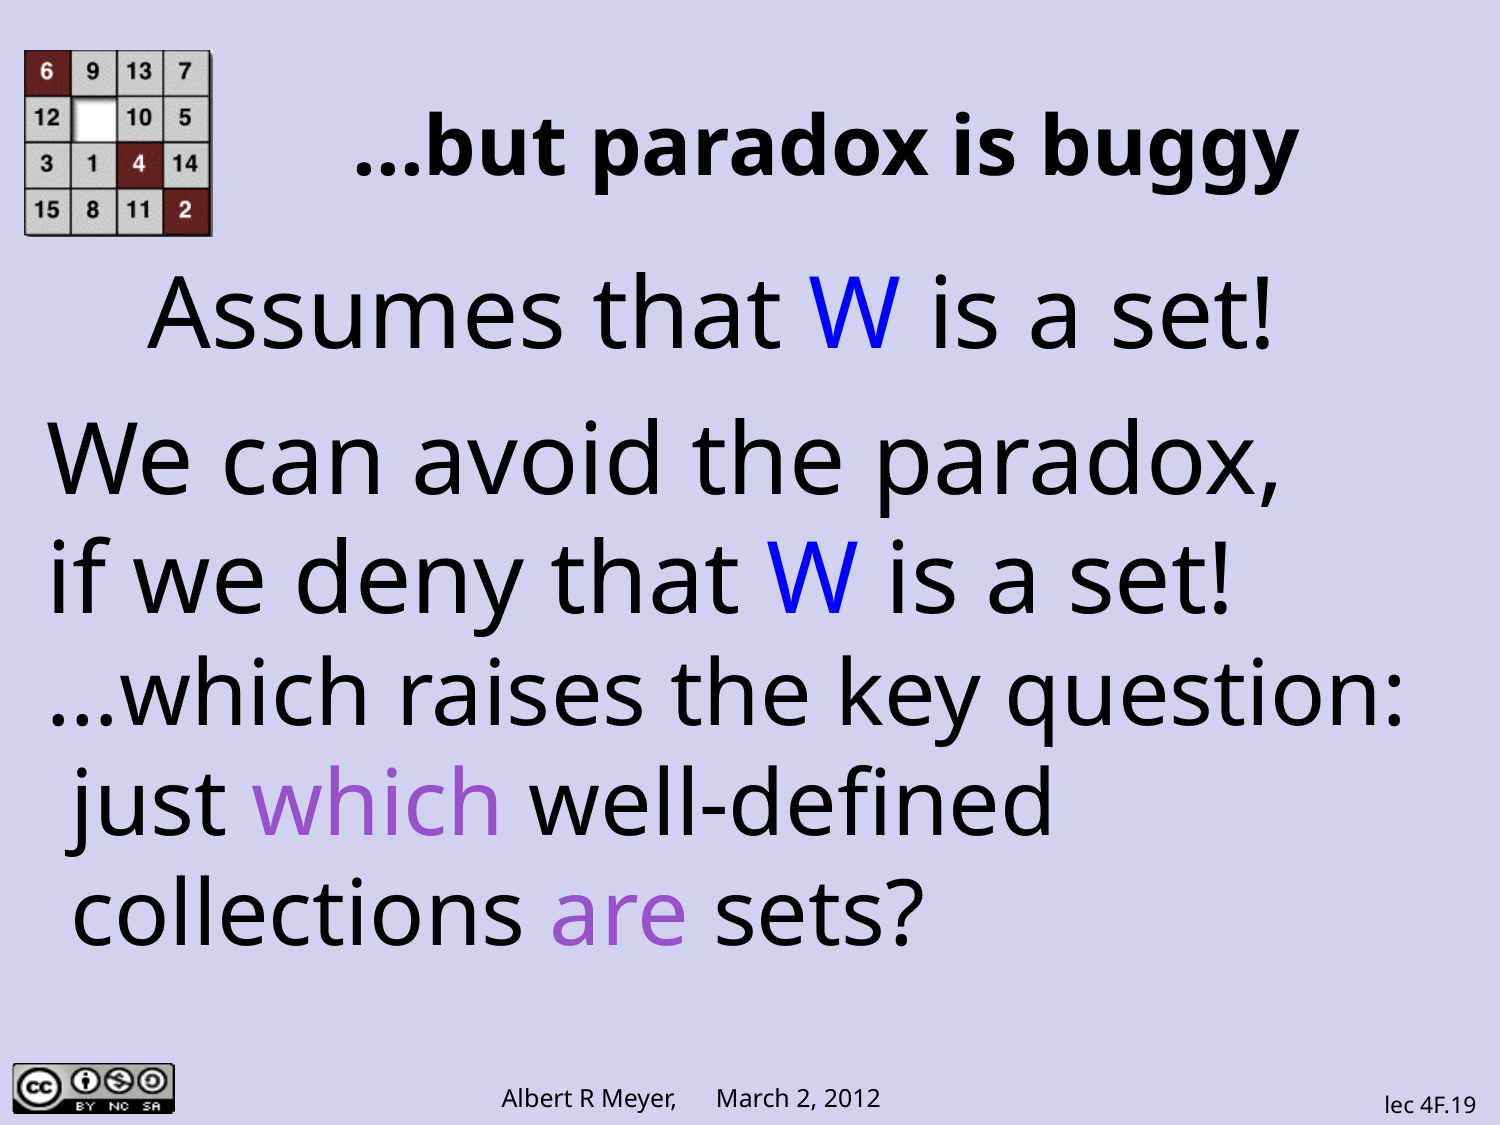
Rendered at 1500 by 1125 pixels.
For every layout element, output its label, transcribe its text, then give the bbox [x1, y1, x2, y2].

picture [24, 50, 213, 237]
text_box Assumes that W is a set! [132, 241, 1367, 376]
text_box We can avoid the paradox, if we deny that W is a set! …which raises the key question: just which well-defined collections are sets? [32, 386, 1465, 972]
picture [12, 1063, 175, 1114]
title ...but paradox is buggy [268, 59, 1384, 225]
